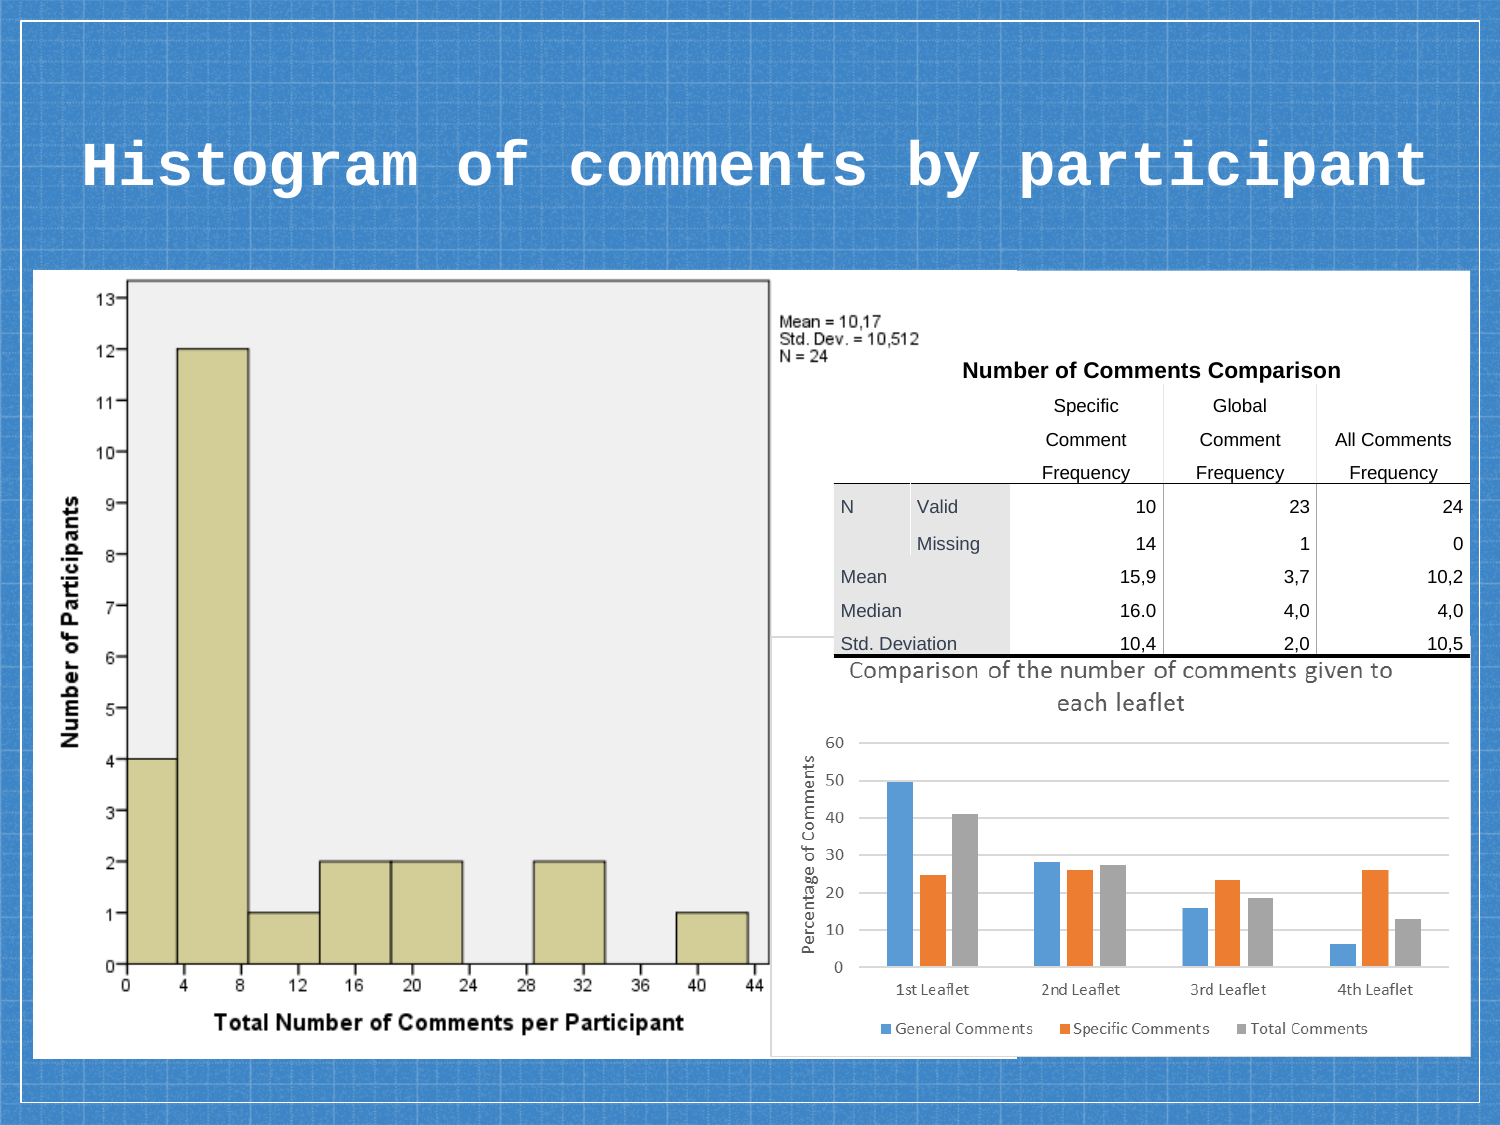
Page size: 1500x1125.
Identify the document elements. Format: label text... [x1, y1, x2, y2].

picture [0, 0, 1500, 1125]
title Histogram of comments by participant [66, 108, 1454, 199]
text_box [33, 270, 1471, 1059]
